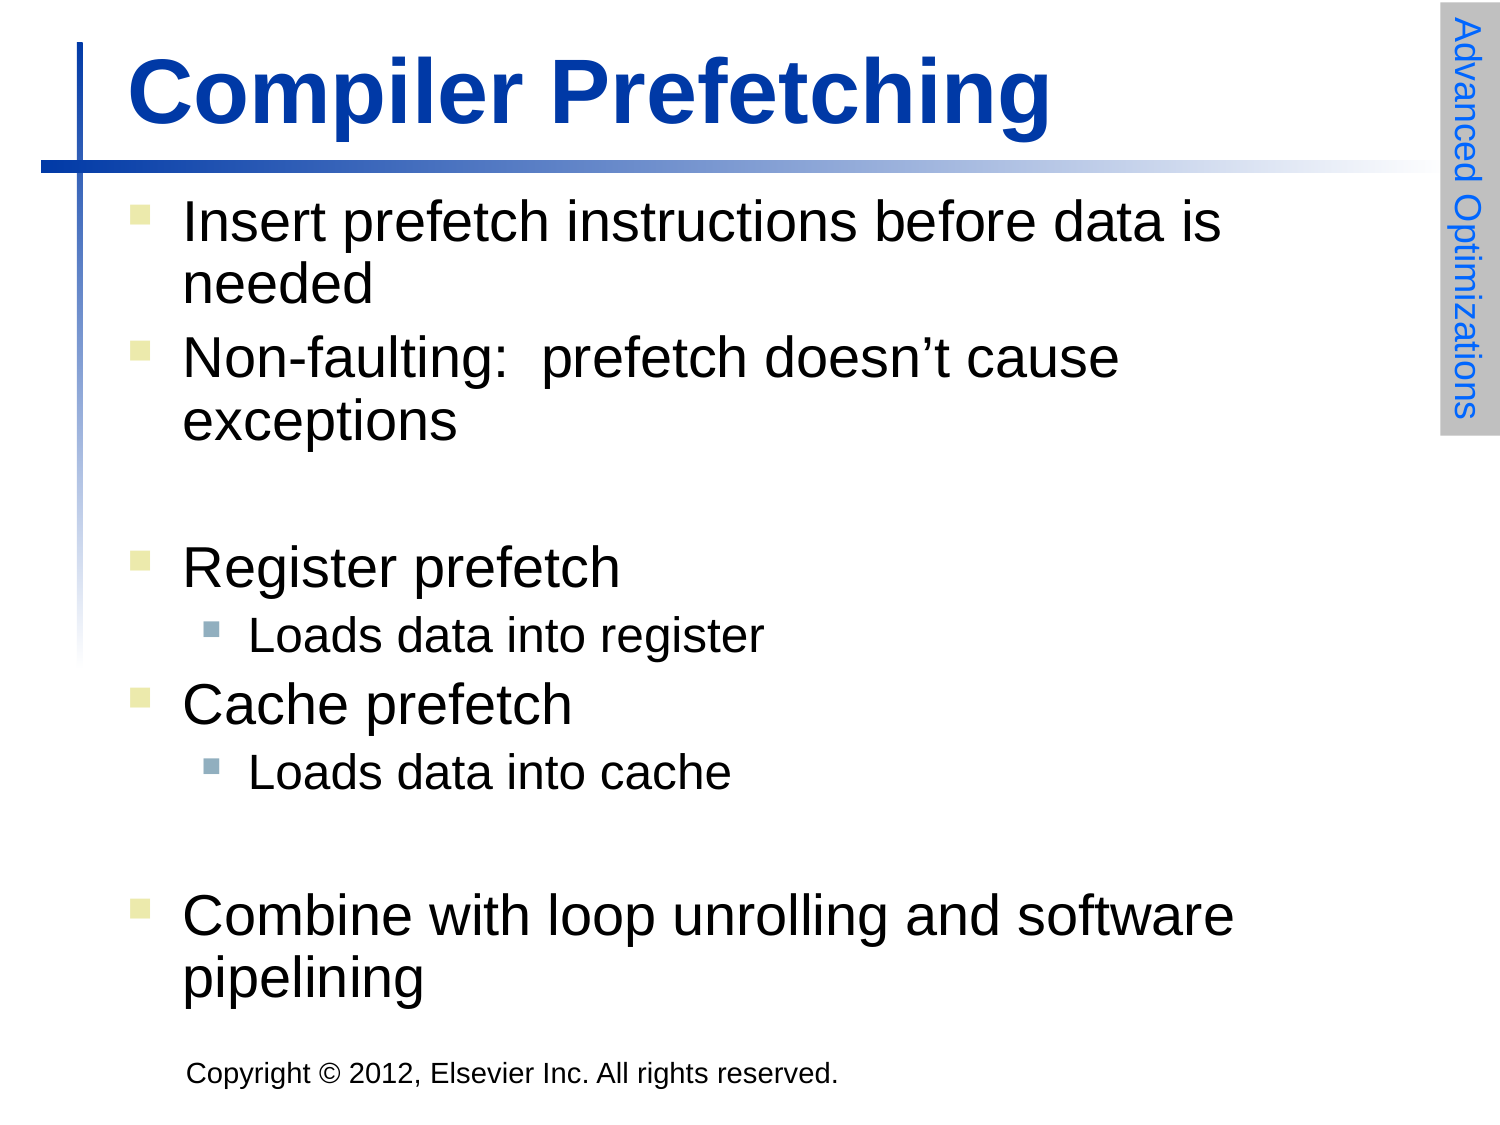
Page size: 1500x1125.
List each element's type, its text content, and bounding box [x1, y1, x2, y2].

title Compiler Prefetching [111, 23, 1440, 150]
text_box Advanced Optimizations [1440, 2, 1500, 436]
list Insert prefetch instructions before data is needed Non-faulting: prefetch doesn’t cause exceptions Register prefetch Loads data into register Cache prefetch Loads data into cache Combine with loop unrolling and software pipelining [111, 184, 1389, 1024]
footer Copyright © 2012, Elsevier Inc. All rights reserved. [171, 1046, 1364, 1106]
